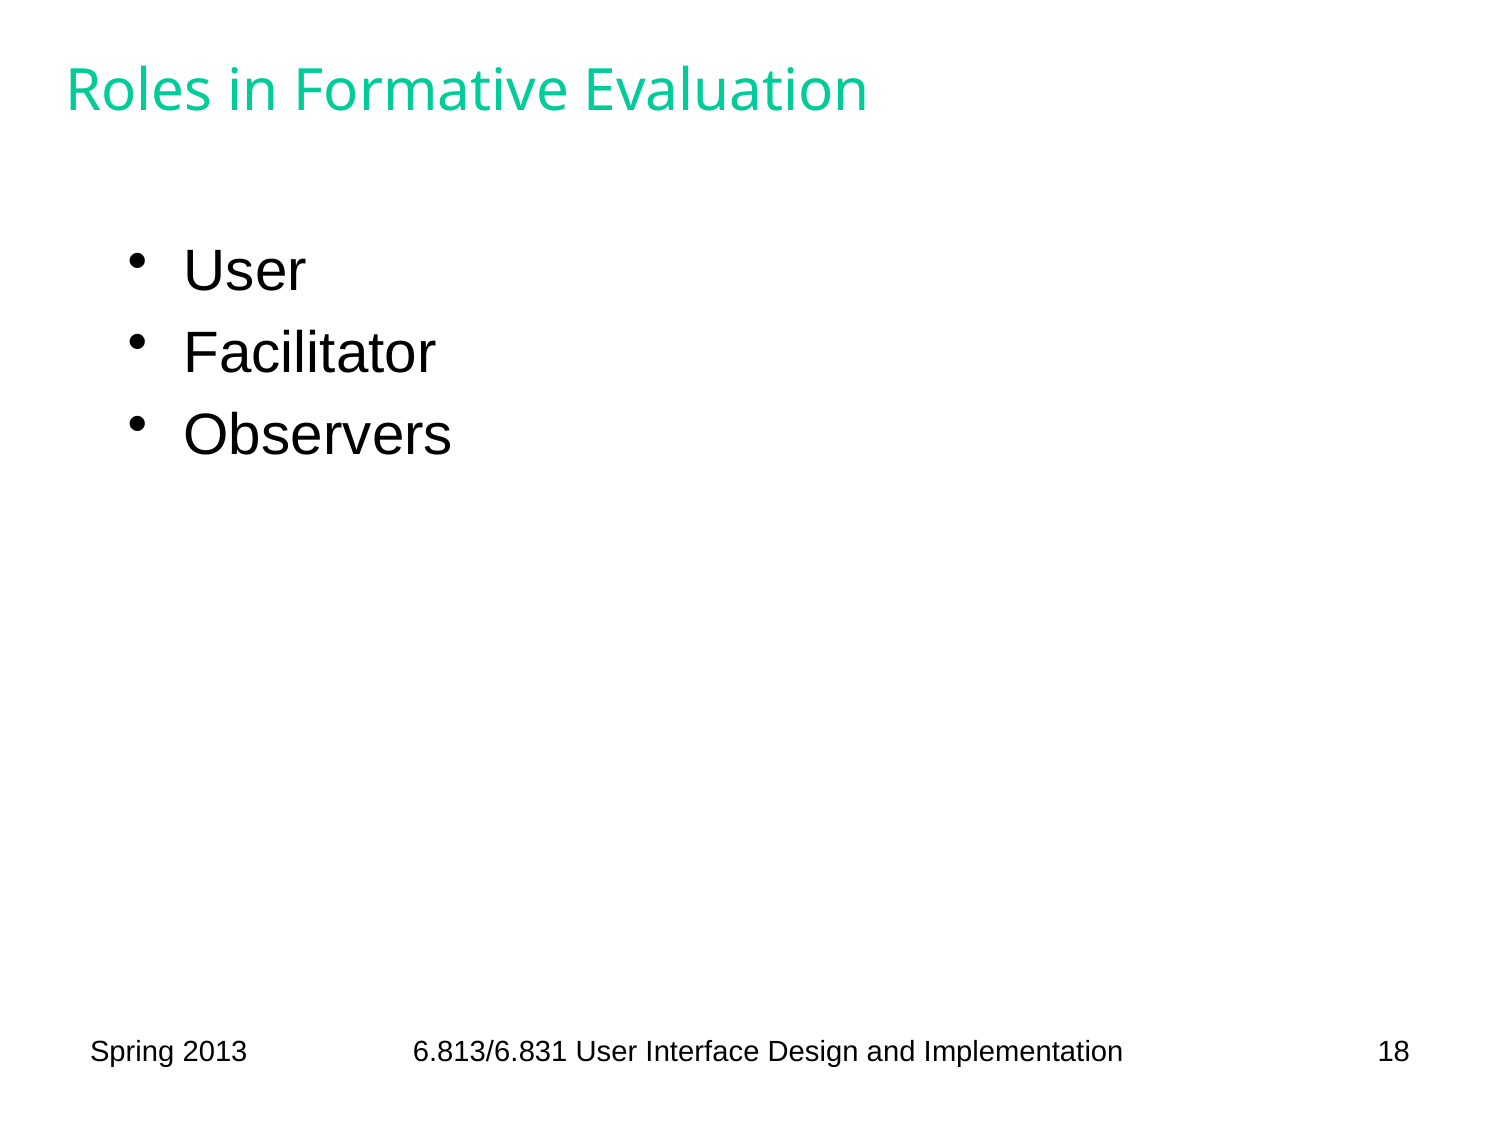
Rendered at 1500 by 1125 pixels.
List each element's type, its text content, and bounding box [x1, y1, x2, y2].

slide_number Spring 2013 [74, 1024, 301, 1103]
list User Facilitator Observers [112, 224, 1388, 1001]
slide_number 18 [1237, 1024, 1426, 1103]
footer 6.813/6.831 User Interface Design and Implementation [312, 1024, 1226, 1103]
title Roles in Formative Evaluation [49, 24, 1438, 151]
